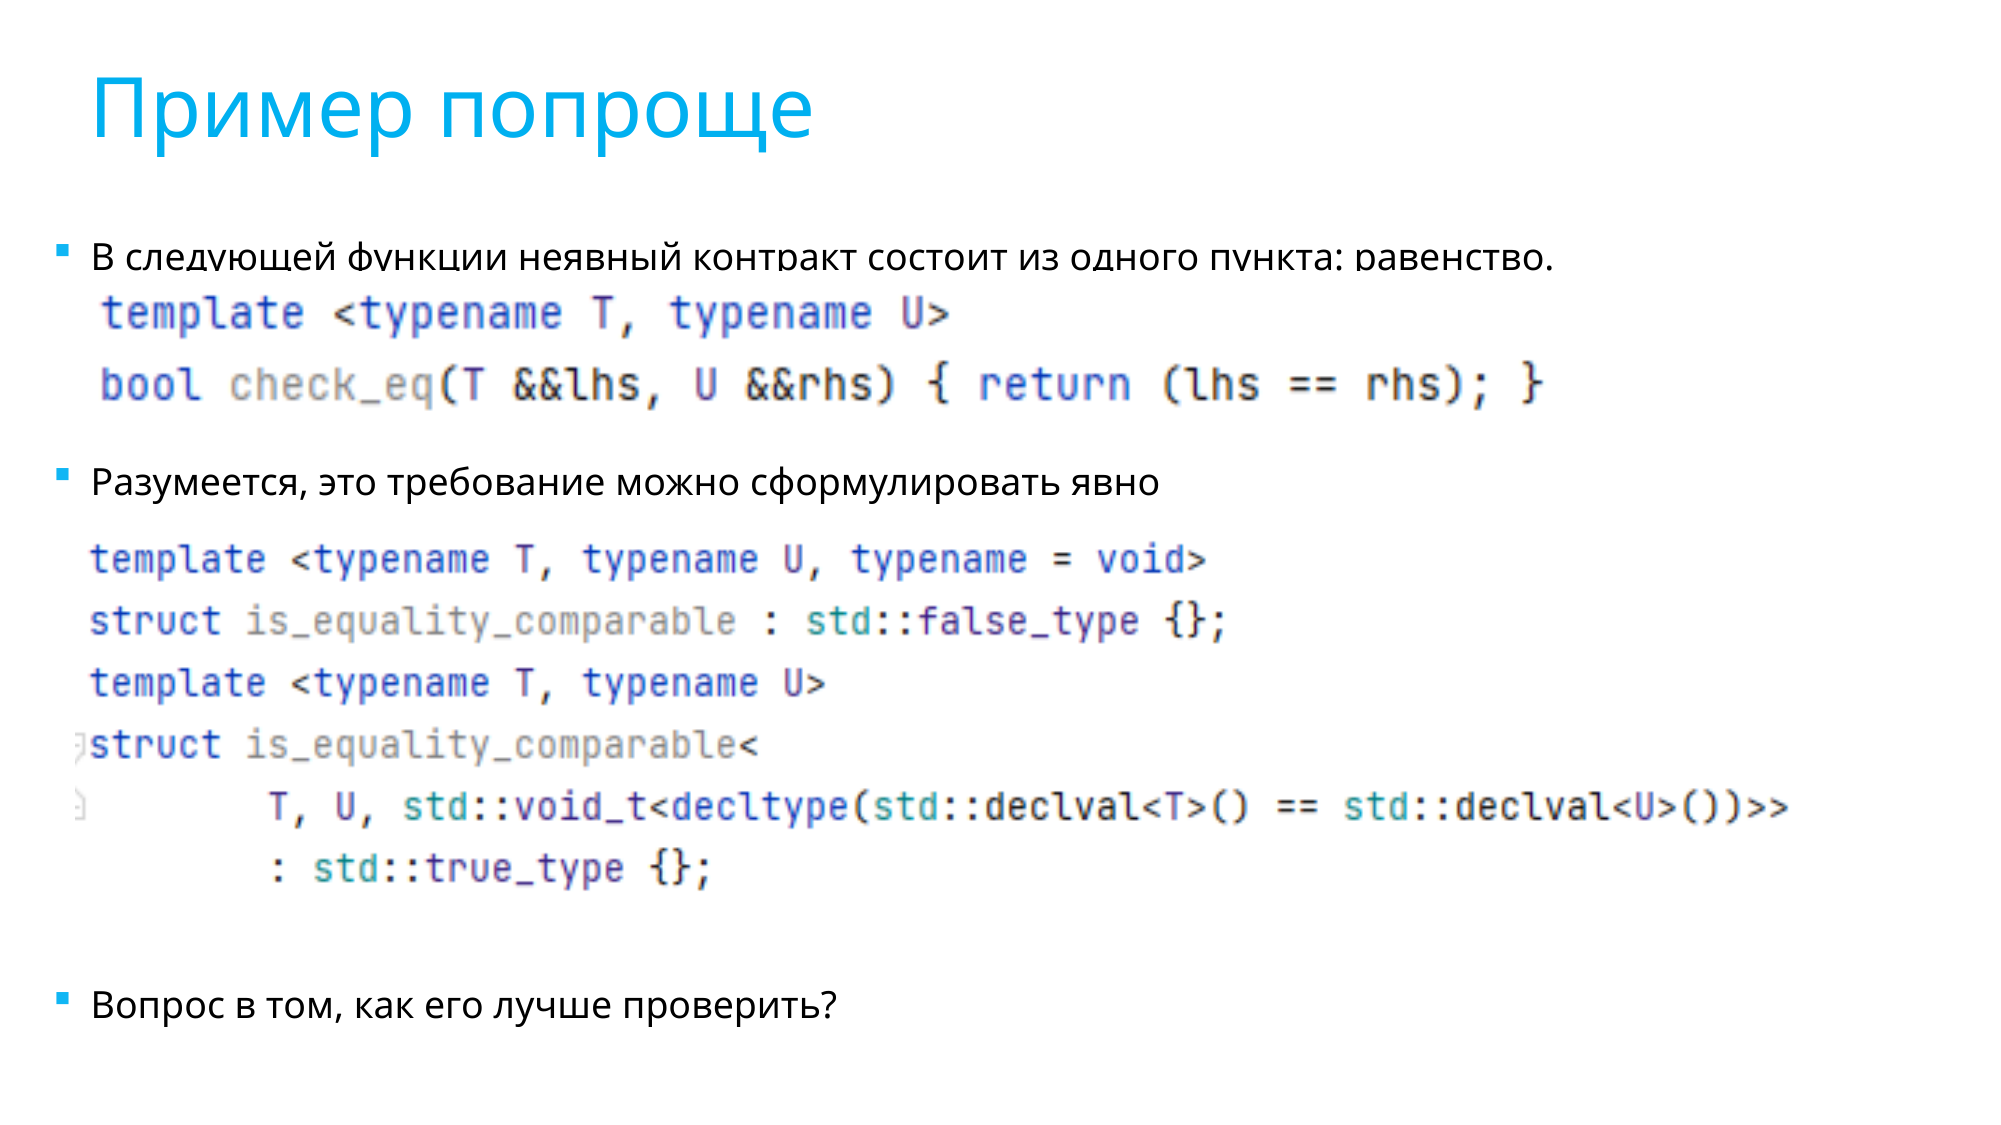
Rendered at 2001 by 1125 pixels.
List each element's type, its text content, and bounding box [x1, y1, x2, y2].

text_box В следующей функции неявный контракт состоит из одного пункта: равенство. Разумеется, это требование можно сформулировать явно Вопрос в том, как его лучше проверить? [38, 216, 1914, 1079]
text_box Пример попроще [74, 46, 1573, 162]
picture [74, 537, 1892, 922]
picture [93, 271, 1608, 450]
